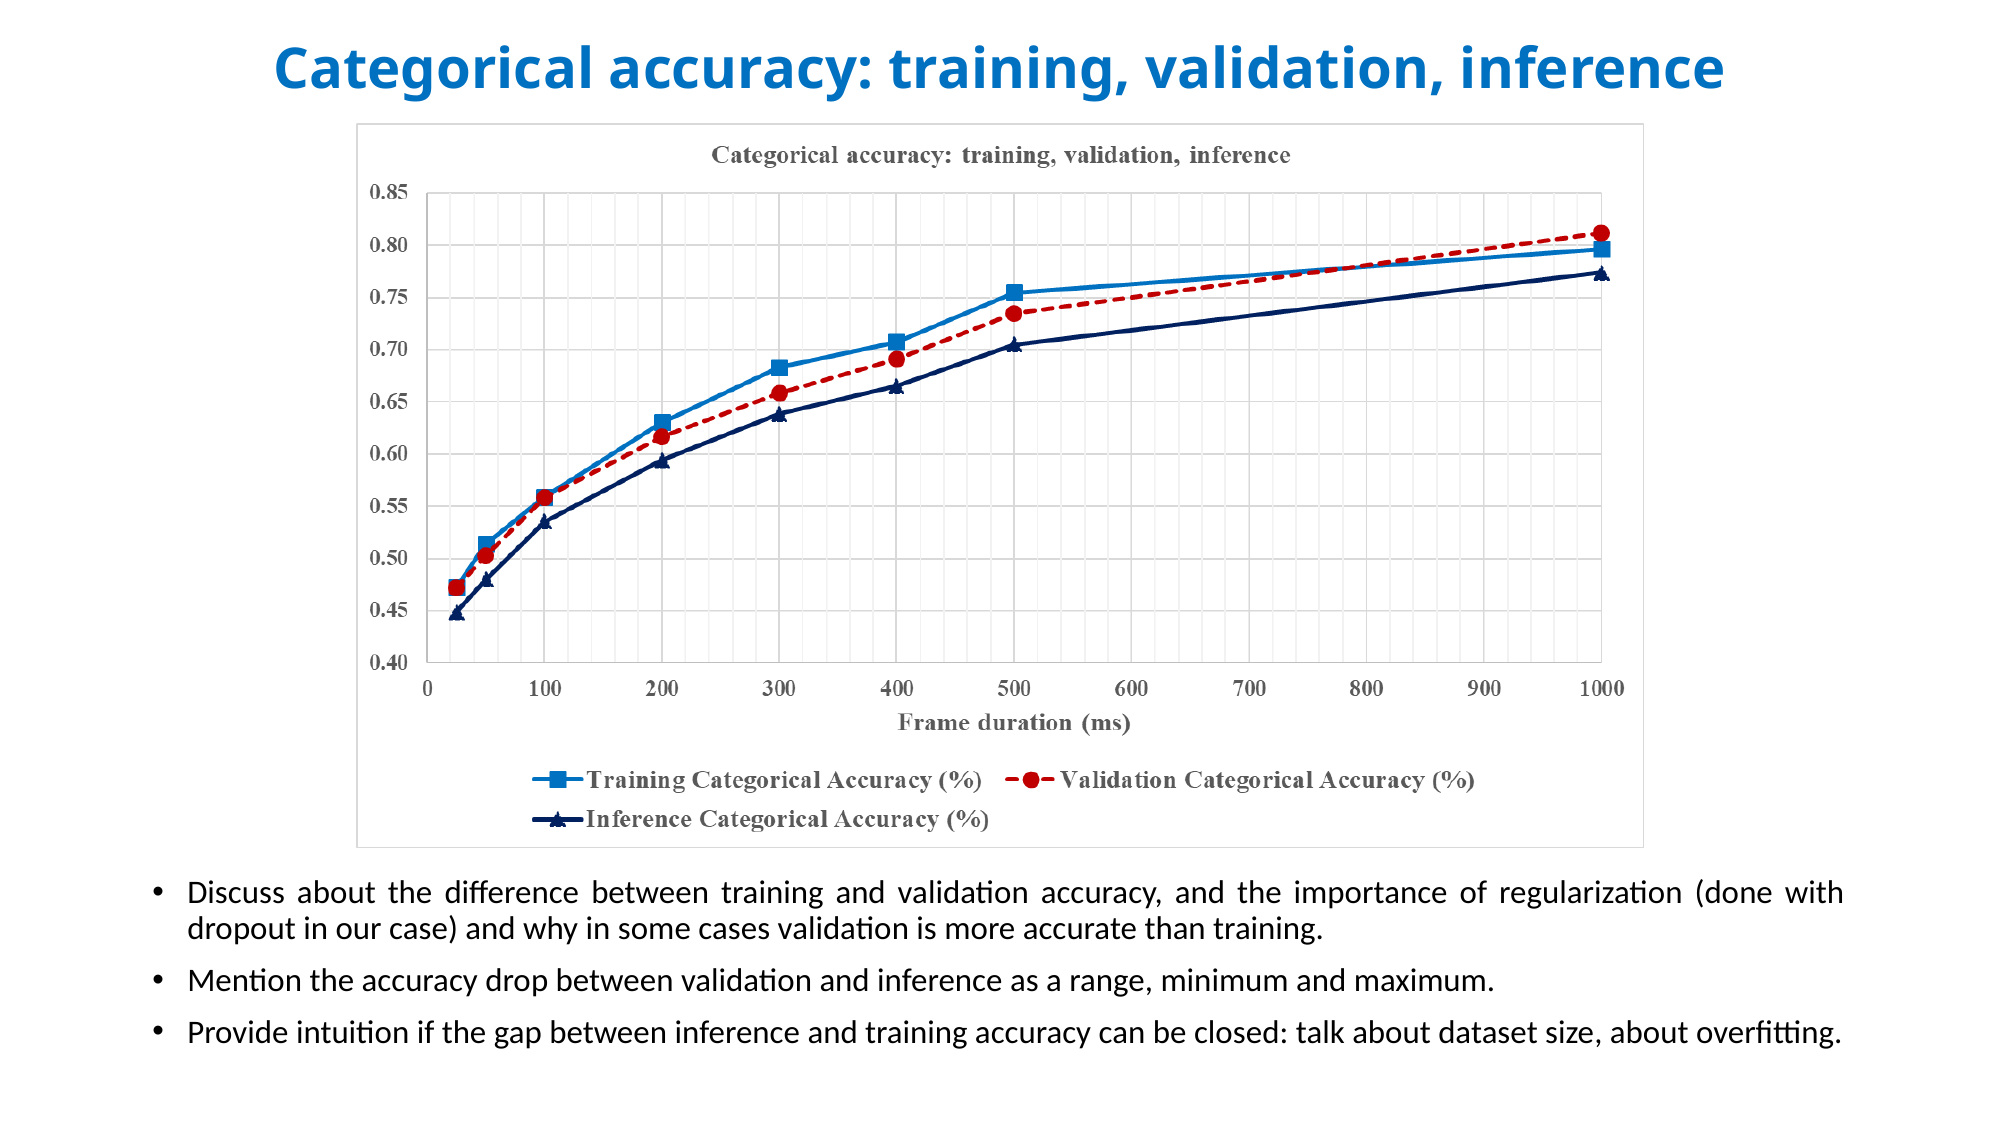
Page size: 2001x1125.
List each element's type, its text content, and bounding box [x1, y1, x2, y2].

title Categorical accuracy: training, validation, inference [137, 17, 1863, 124]
list Discuss about the difference between training and validation accuracy, and the importance of regularization (done with dropout in our case) and why in some cases validation is more accurate than training. Mention the accuracy drop between validation and inference as a range, minimum and maximum. Provide intuition if the gap between inference and training accuracy can be closed: talk about dataset size, about overfitting. [137, 867, 1863, 1095]
picture [356, 123, 1644, 848]
